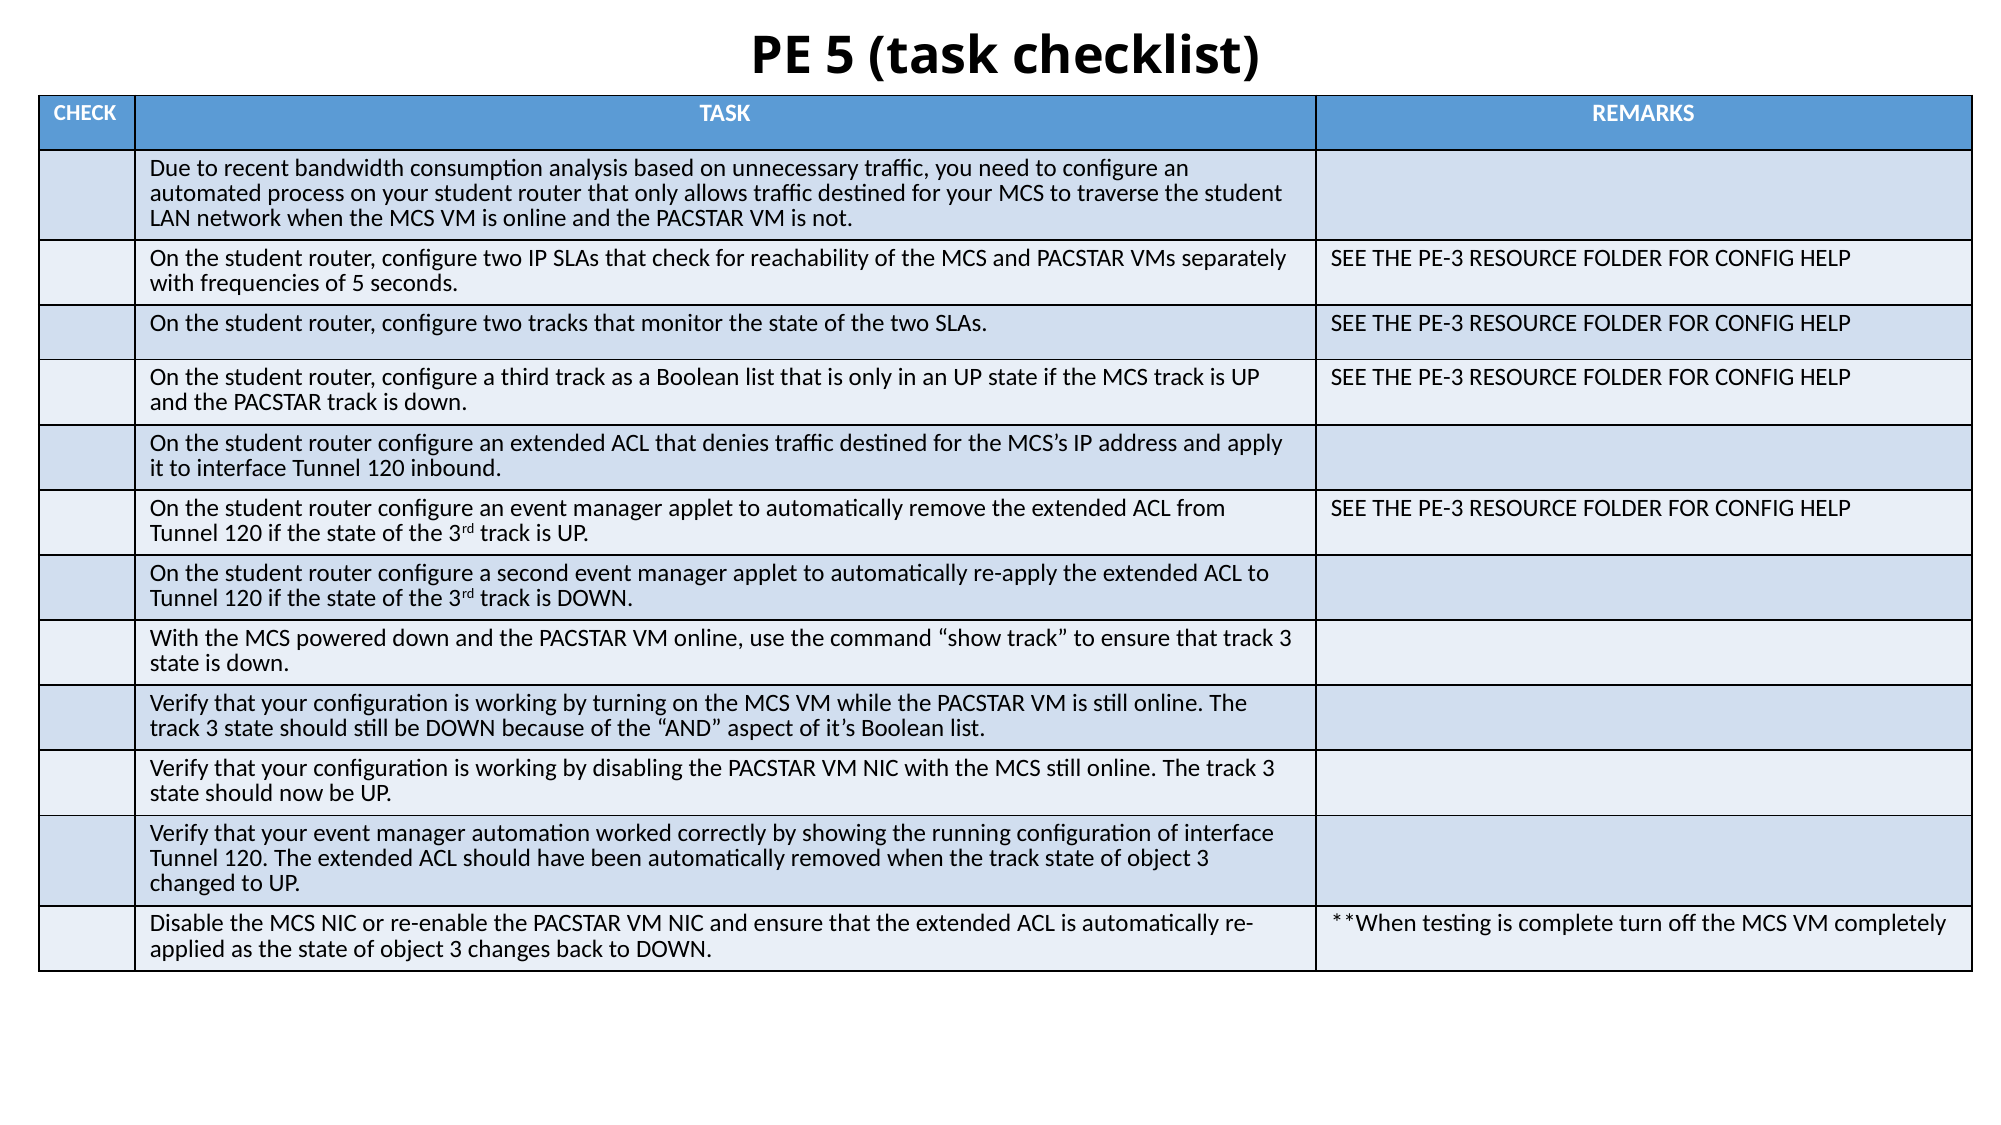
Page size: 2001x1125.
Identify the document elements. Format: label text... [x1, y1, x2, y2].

table_cell [1317, 151, 1971, 239]
table_cell On the student router, configure a third track as a Boolean list that is only in an UP state if the MCS track is UP and the PACSTAR track is down. [136, 360, 1315, 424]
table_cell [40, 306, 134, 359]
table_cell [1317, 816, 1971, 905]
table_cell [40, 426, 134, 489]
table_cell [40, 491, 134, 554]
table_cell [40, 686, 134, 749]
table_cell [1317, 686, 1971, 749]
table_cell [40, 241, 134, 304]
table_cell SEE THE PE-3 RESOURCE FOLDER FOR CONFIG HELP [1317, 491, 1971, 554]
table_cell On the student router configure an extended ACL that denies traffic destined for the MCS’s IP address and apply it to interface Tunnel 120 inbound. [136, 426, 1315, 489]
table_cell [40, 621, 134, 684]
table_cell [40, 907, 134, 970]
table_cell SEE THE PE-3 RESOURCE FOLDER FOR CONFIG HELP [1317, 306, 1971, 359]
table_cell [1317, 426, 1971, 489]
table_header TASK [136, 96, 1315, 149]
table_cell Verify that your configuration is working by disabling the PACSTAR VM NIC with the MCS still online. The track 3 state should now be UP. [136, 751, 1315, 815]
table_cell **When testing is complete turn off the MCS VM completely [1317, 907, 1971, 970]
table_cell [40, 360, 134, 424]
table_cell On the student router, configure two IP SLAs that check for reachability of the MCS and PACSTAR VMs separately with frequencies of 5 seconds. [136, 241, 1315, 304]
table_cell [1317, 621, 1971, 684]
table_header CHECK [40, 96, 134, 149]
table_cell [1317, 751, 1971, 815]
table_cell On the student router configure an event manager applet to automatically remove the extended ACL from Tunnel 120 if the state of the 3rd track is UP. [136, 491, 1315, 554]
table_cell Disable the MCS NIC or re-enable the PACSTAR VM NIC and ensure that the extended ACL is automatically re-applied as the state of object 3 changes back to DOWN. [136, 907, 1315, 970]
table_header REMARKS [1317, 96, 1971, 149]
table_cell SEE THE PE-3 RESOURCE FOLDER FOR CONFIG HELP [1317, 241, 1971, 304]
table_cell On the student router, configure two tracks that monitor the state of the two SLAs. [136, 306, 1315, 359]
table_cell [1317, 556, 1971, 619]
table_cell [40, 751, 134, 815]
table_cell [40, 151, 134, 239]
table_cell Due to recent bandwidth consumption analysis based on unnecessary traffic, you need to configure an automated process on your student router that only allows traffic destined for your MCS to traverse the student LAN network when the MCS VM is online and the PACSTAR VM is not. [136, 151, 1315, 239]
table_cell SEE THE PE-3 RESOURCE FOLDER FOR CONFIG HELP [1317, 360, 1971, 424]
table_cell Verify that your event manager automation worked correctly by showing the running configuration of interface Tunnel 120. The extended ACL should have been automatically removed when the track state of object 3 changed to UP. [136, 816, 1315, 905]
table_cell On the student router configure a second event manager applet to automatically re-apply the extended ACL to Tunnel 120 if the state of the 3rd track is DOWN. [136, 556, 1315, 619]
table_cell Verify that your configuration is working by turning on the MCS VM while the PACSTAR VM is still online. The track 3 state should still be DOWN because of the “AND” aspect of it’s Boolean list. [136, 686, 1315, 749]
table_cell [40, 556, 134, 619]
title PE 5 (task checklist) [255, 3, 1756, 93]
table_cell [40, 816, 134, 905]
table_cell With the MCS powered down and the PACSTAR VM online, use the command “show track” to ensure that track 3 state is down. [136, 621, 1315, 684]
